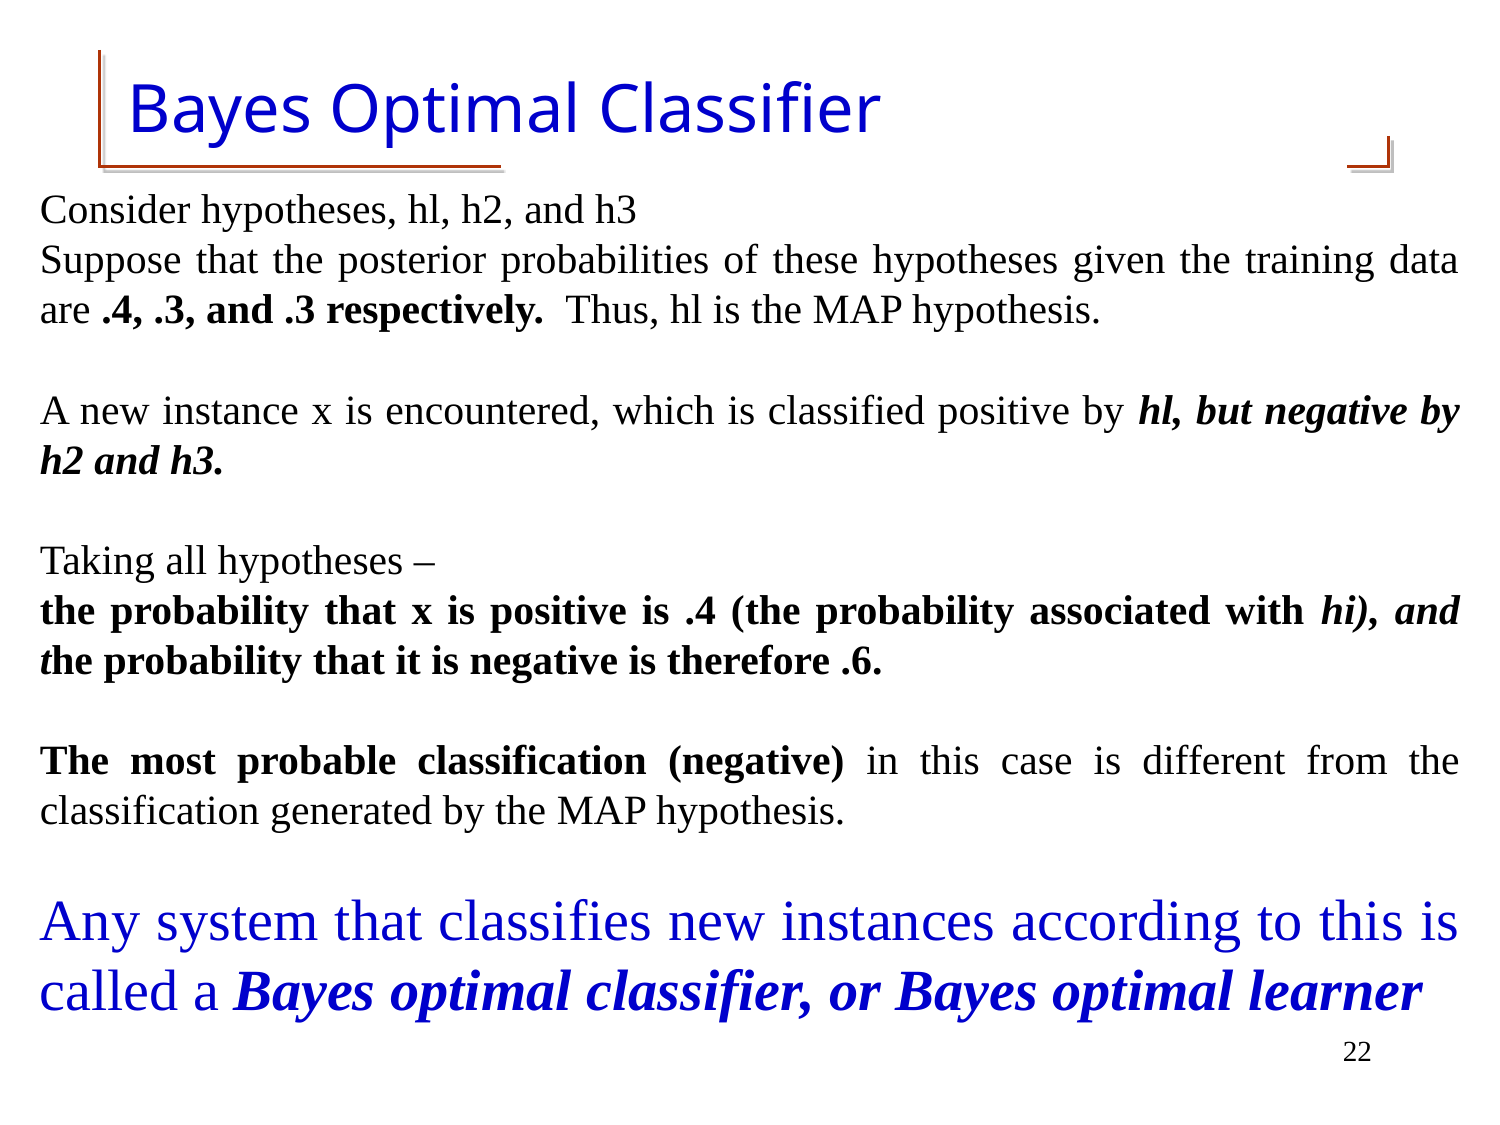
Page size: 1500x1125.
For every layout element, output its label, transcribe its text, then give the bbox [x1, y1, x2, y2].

slide_number 22 [1074, 1030, 1388, 1101]
title Bayes Optimal Classifier [112, 37, 1388, 174]
text_box Consider hypotheses, hl, h2, and h3 Suppose that the posterior probabilities of these hypotheses given the training data are .4, .3, and .3 respectively. Thus, hl is the MAP hypothesis. A new instance x is encountered, which is classified positive by hl, but negative by h2 and h3. Taking all hypotheses – the probability that x is positive is .4 (the probability associated with hi), and the probability that it is negative is therefore .6. The most probable classification (negative) in this case is different from the classification generated by the MAP hypothesis. Any system that classifies new instances according to this is called a Bayes optimal classifier, or Bayes optimal learner [24, 174, 1475, 1030]
